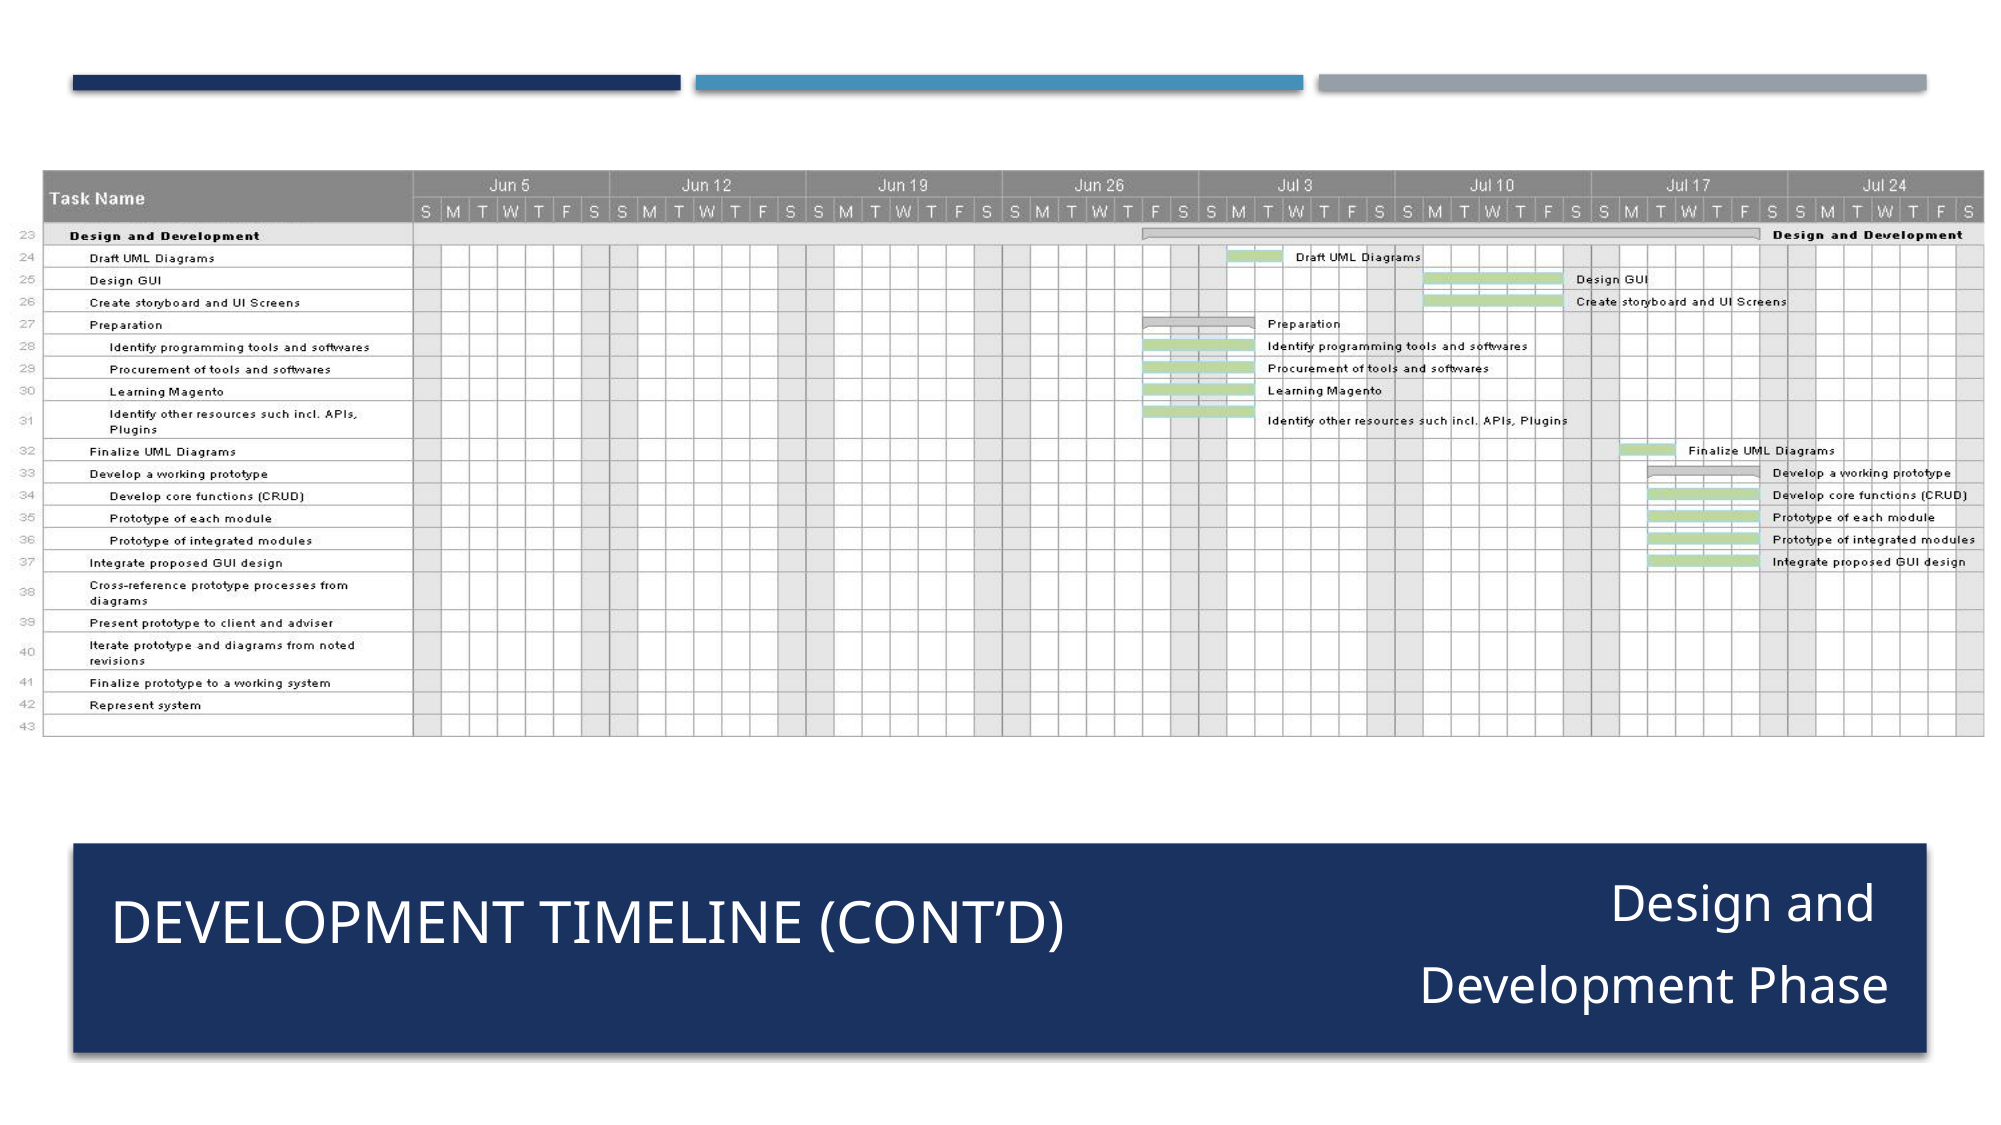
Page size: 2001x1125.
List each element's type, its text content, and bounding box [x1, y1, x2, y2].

picture [0, 221, 1985, 737]
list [0, 170, 1985, 220]
title DEVELOPMENT TIMELINE (CONt’d) [95, 863, 941, 977]
list Design and Development Phase [941, 863, 1905, 1023]
